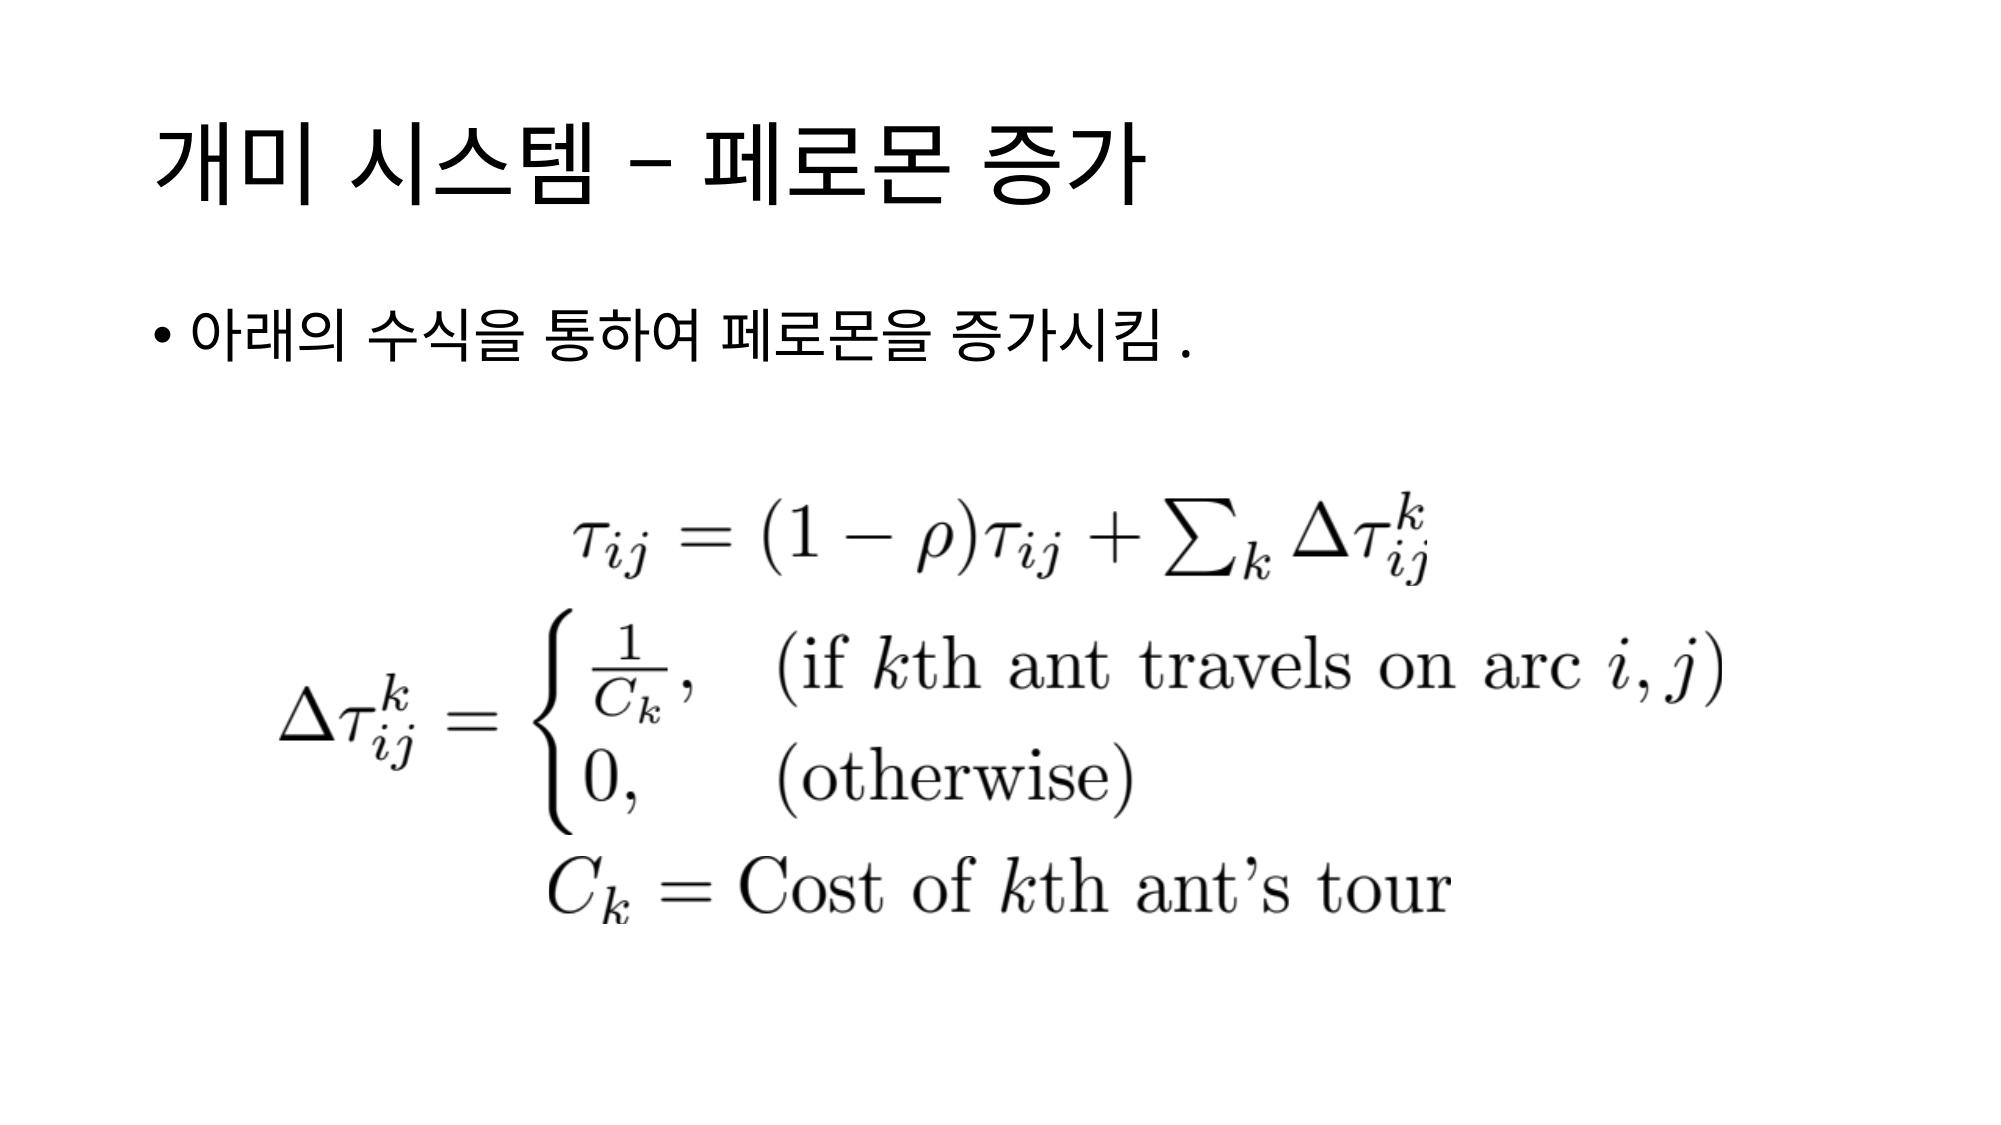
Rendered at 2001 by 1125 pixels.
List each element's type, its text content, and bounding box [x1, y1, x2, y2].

title 개미 시스템 – 페로몬 증가 [137, 59, 1863, 278]
picture [572, 489, 1427, 586]
picture [548, 856, 1452, 924]
picture [278, 607, 1722, 835]
list 아래의 수식을 통하여 페로몬을 증가시킴. [137, 299, 1863, 1014]
